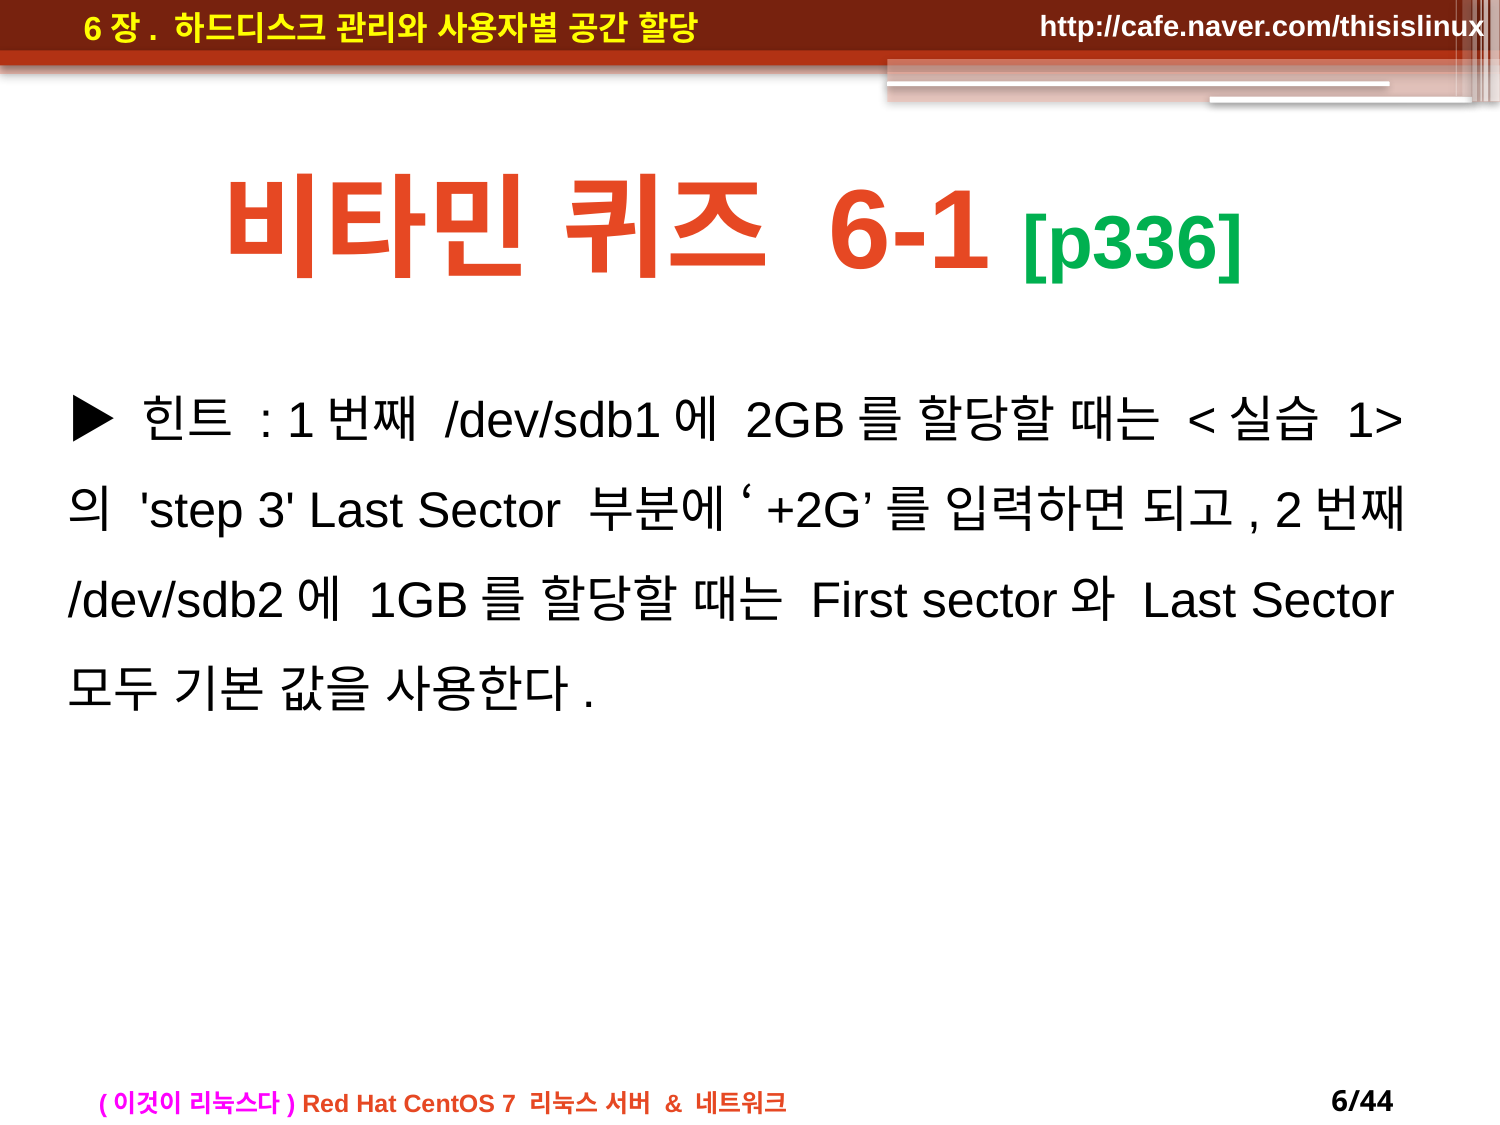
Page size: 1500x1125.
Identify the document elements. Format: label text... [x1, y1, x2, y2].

text_box 비타민 퀴즈 6-1 [p336] [205, 148, 1259, 299]
text_box ▶ 힌트 : 1번째 /dev/sdb1에 2GB를 할당할 때는 <실습 1>의 'step 3' Last Sector 부분에 ‘+2G’를 입력하면 되고, 2번째 /dev/sdb2에 1GB를 할당할 때는 First sector와 Last Sector 모두 기본 값을 사용한다. [53, 349, 1447, 725]
